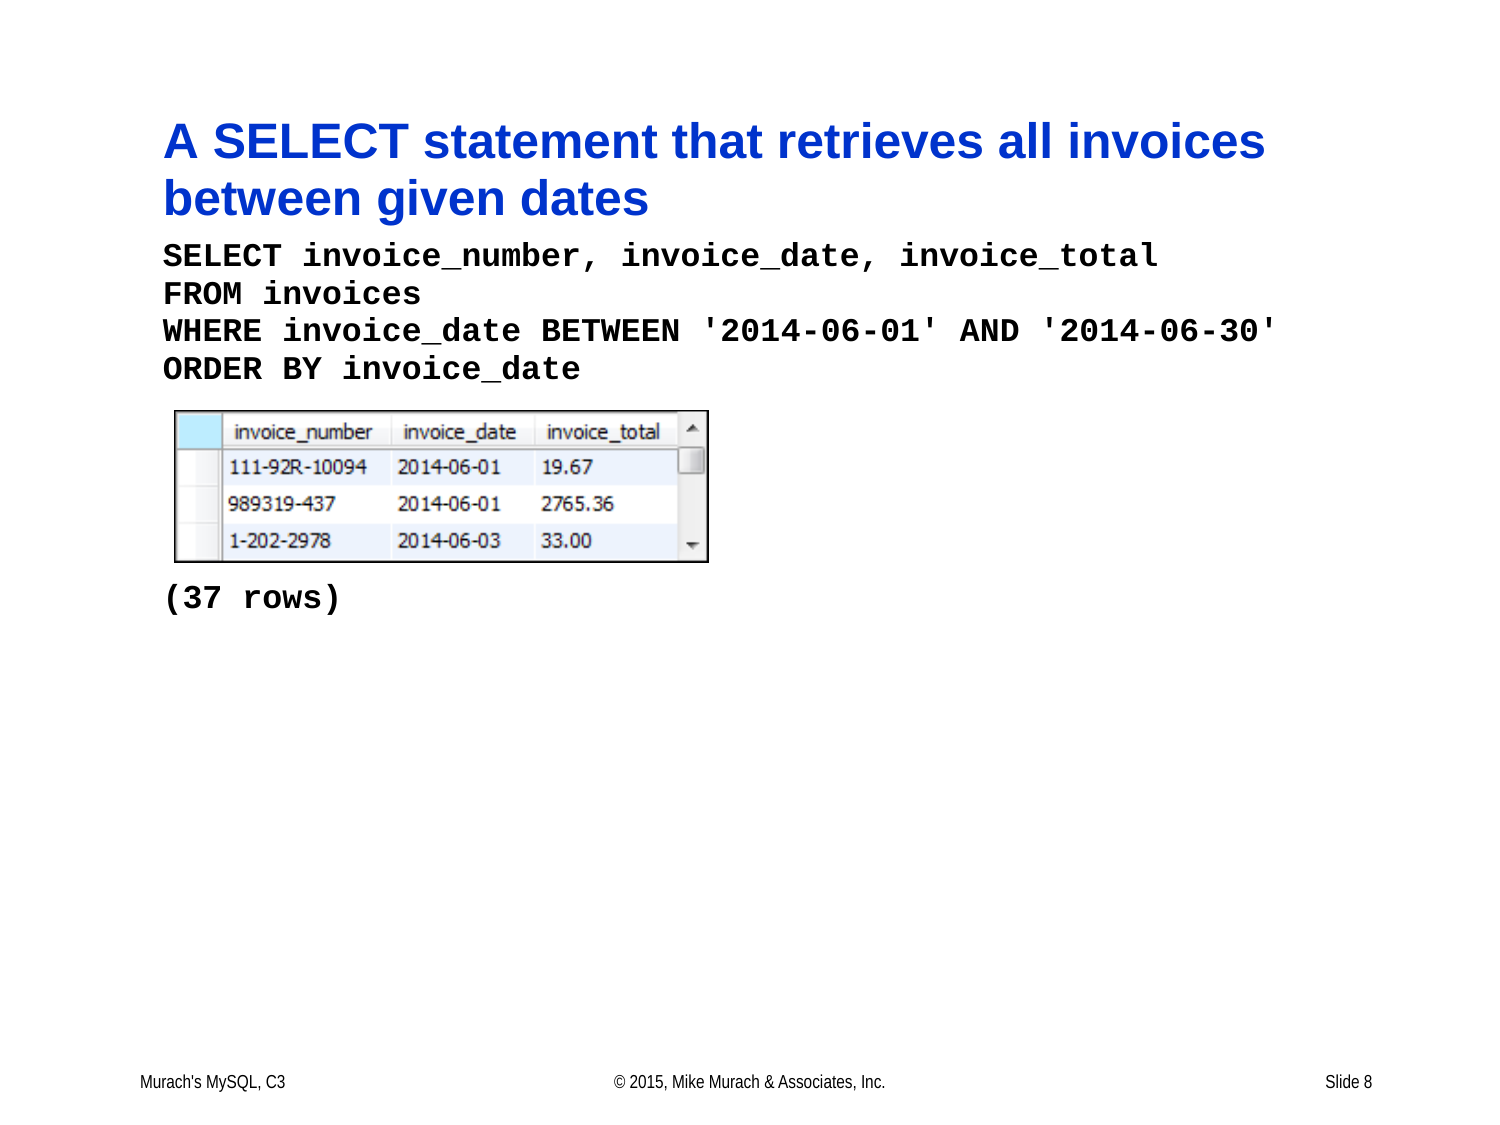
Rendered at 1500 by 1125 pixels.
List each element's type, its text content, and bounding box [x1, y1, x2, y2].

footer © 2015, Mike Murach & Associates, Inc. [474, 1024, 1026, 1101]
slide_number Murach's MySQL, C3 [124, 1024, 451, 1101]
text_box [162, 111, 1370, 490]
slide_number Slide 8 [1074, 1024, 1388, 1101]
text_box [162, 573, 1361, 638]
picture [174, 410, 709, 563]
